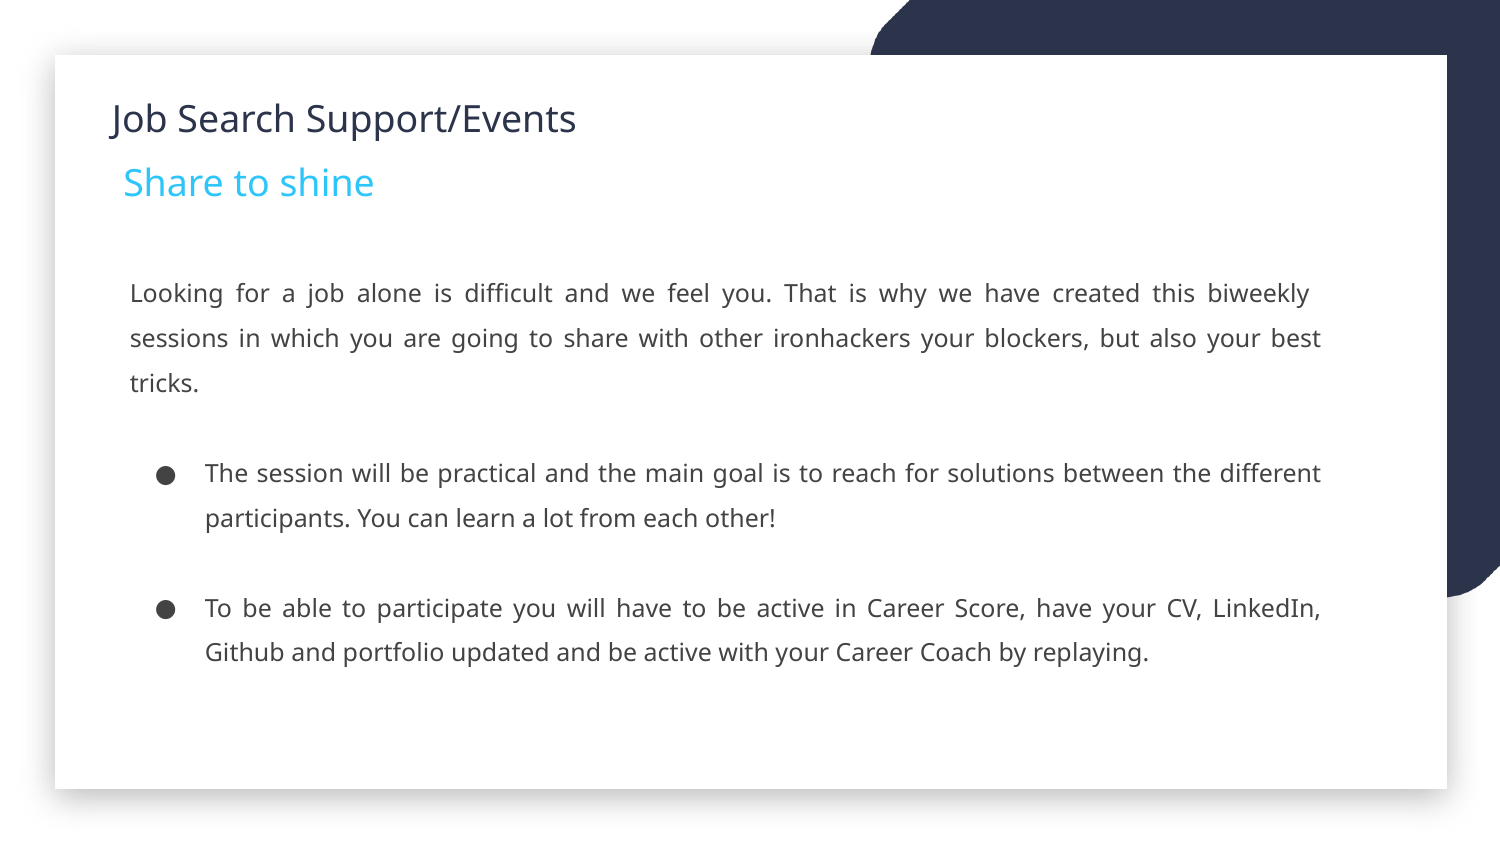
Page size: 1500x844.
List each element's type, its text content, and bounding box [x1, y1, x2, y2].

text_box Share to shine [108, 144, 601, 220]
picture [0, 0, 1500, 844]
text_box Looking for a job alone is difficult and we feel you. That is why we have created this biweekly sessions in which you are going to share with other ironhackers your blockers, but also your best tricks. The session will be practical and the main goal is to reach for solutions between the different participants. You can learn a lot from each other! To be able to participate you will have to be active in Career Score, have your CV, LinkedIn, Github and portfolio updated and be active with your Career Coach by replaying. [114, 247, 1339, 456]
text_box Job Search Support/Events [96, 79, 1143, 158]
